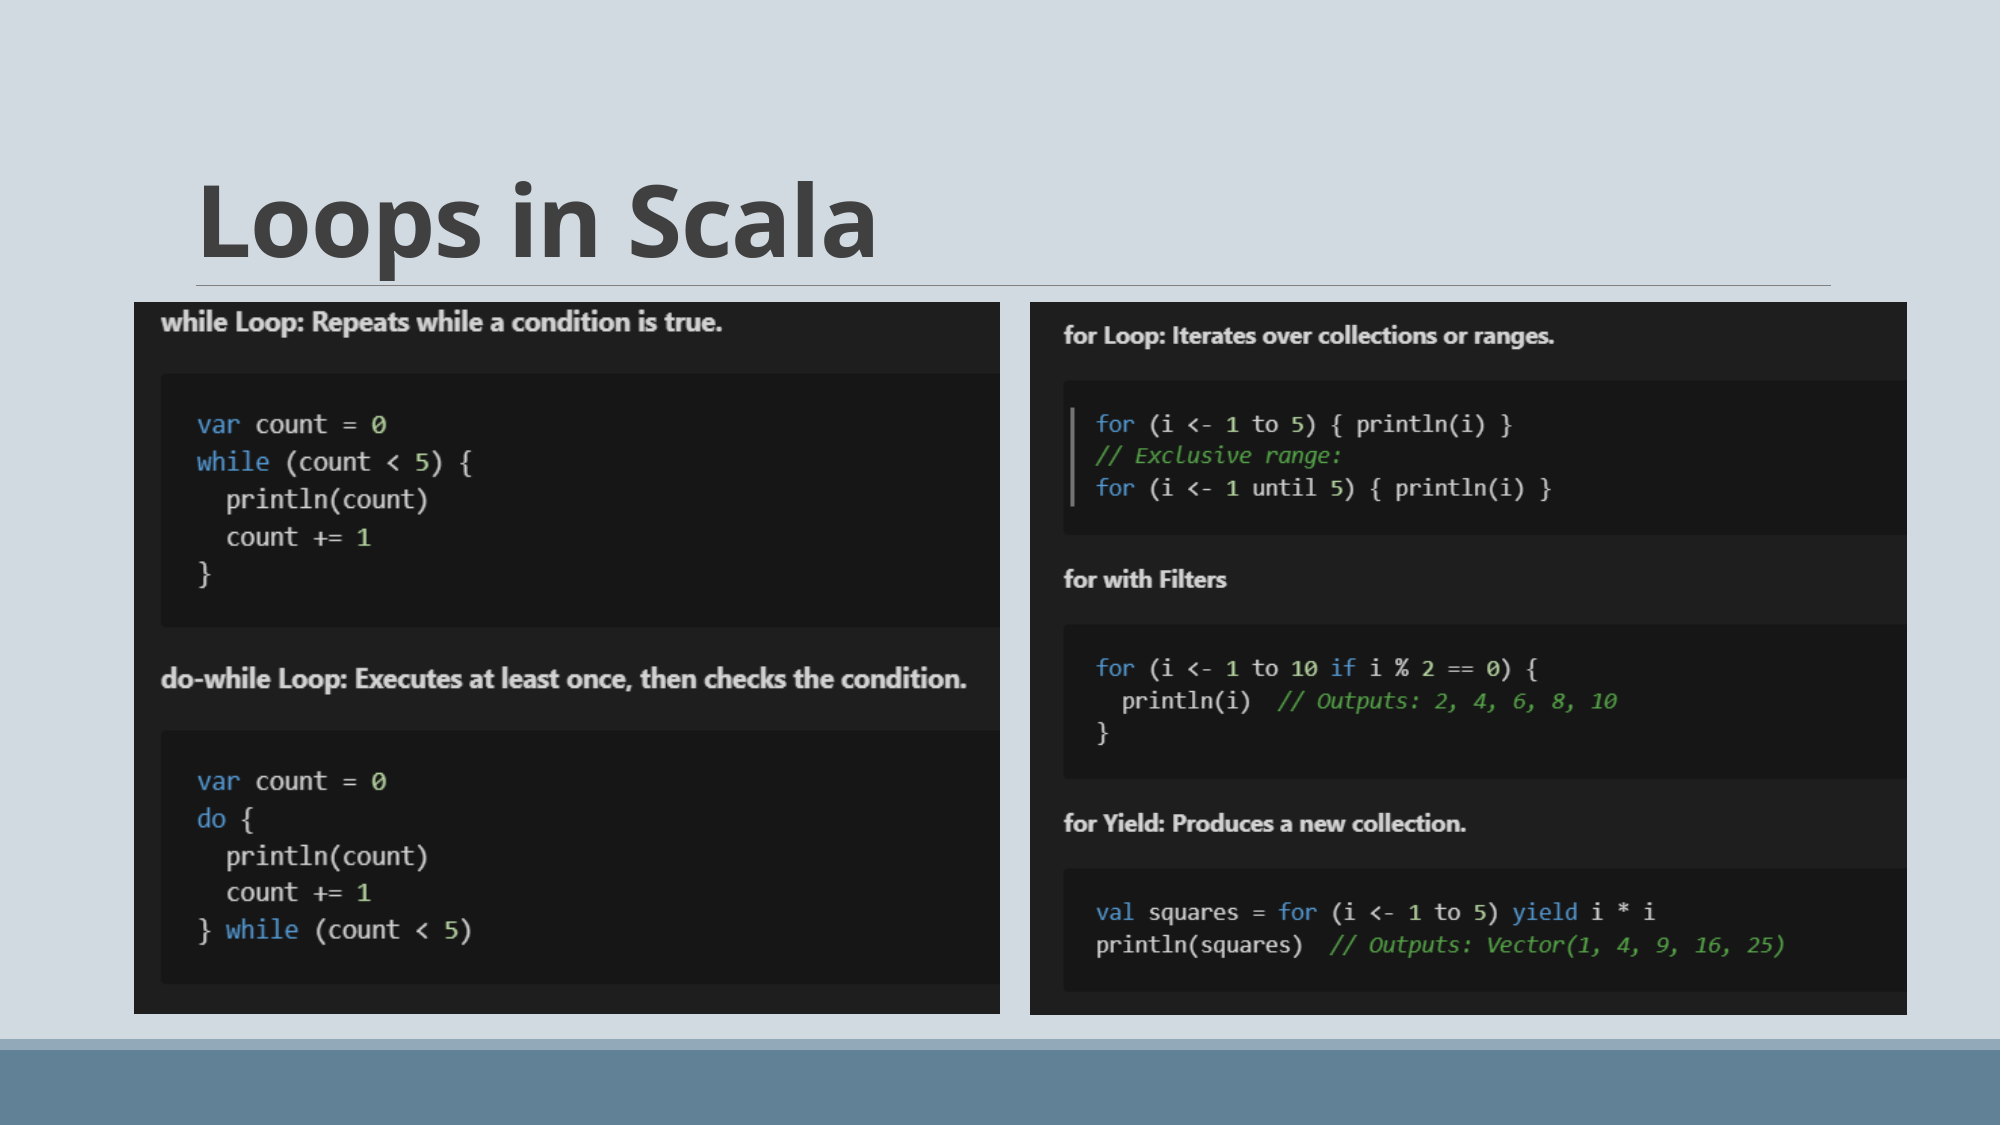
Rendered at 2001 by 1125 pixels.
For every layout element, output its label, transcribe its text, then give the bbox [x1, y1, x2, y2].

title Loops in Scala [180, 47, 1830, 285]
picture [134, 302, 1001, 1015]
picture [1029, 302, 1908, 1015]
